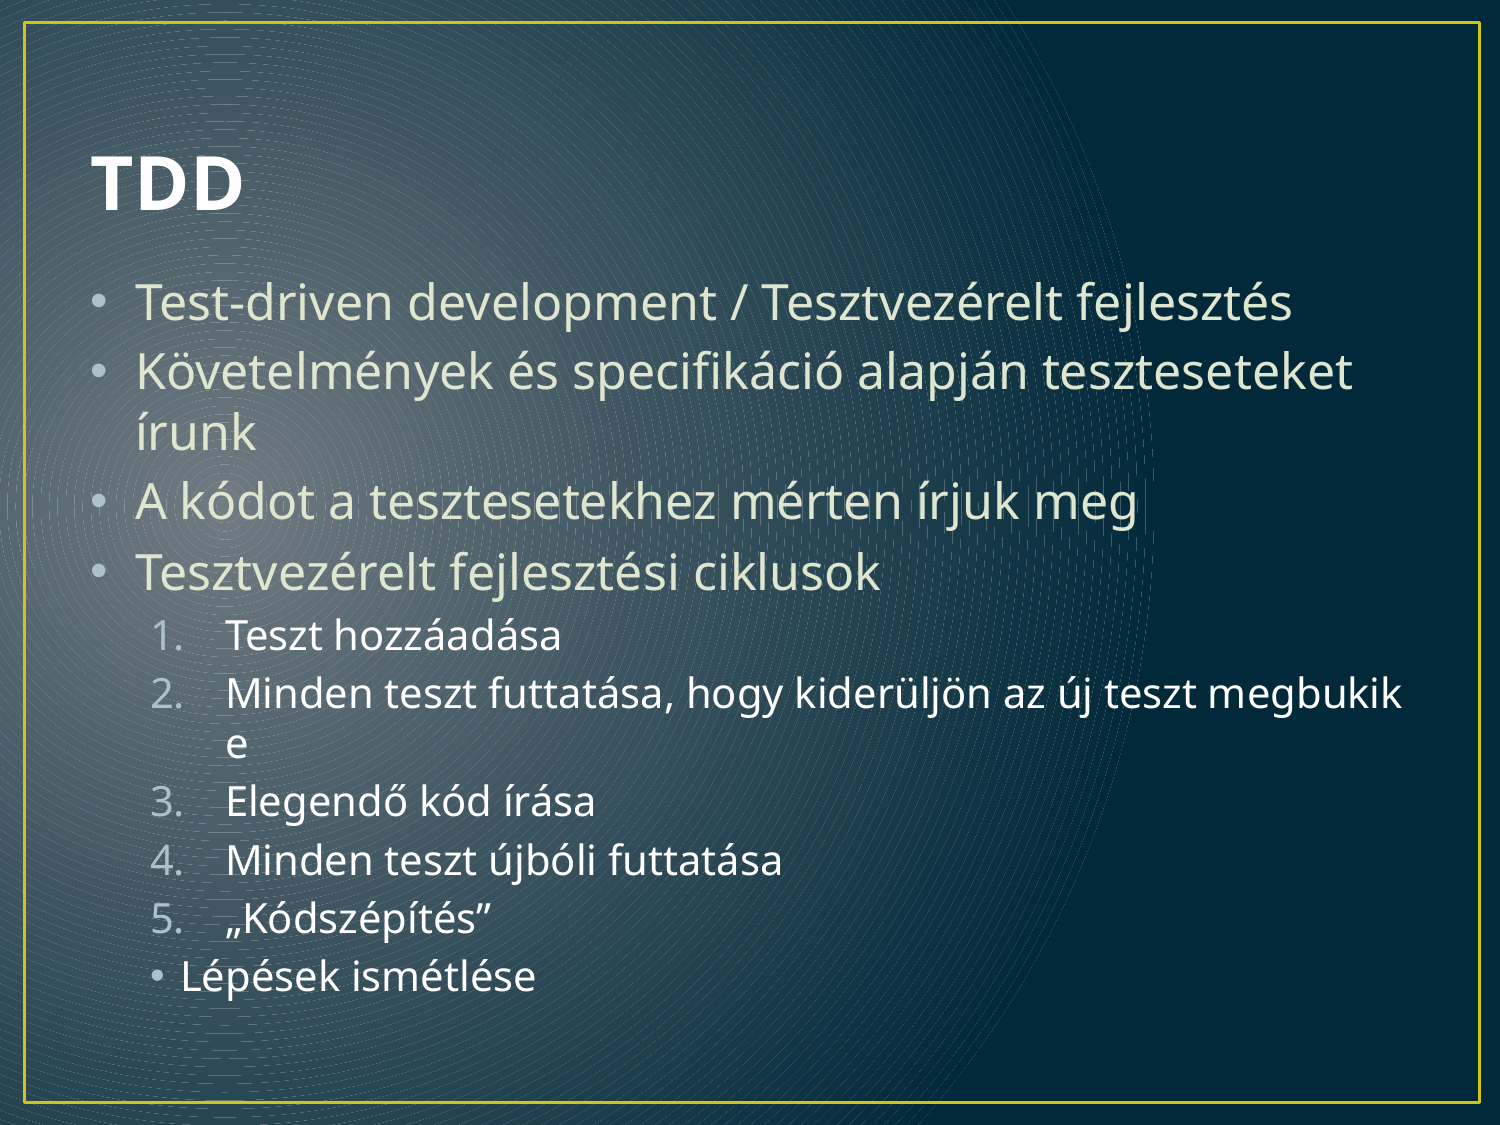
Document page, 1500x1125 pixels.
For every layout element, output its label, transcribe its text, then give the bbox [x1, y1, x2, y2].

list Test-driven development / Tesztvezérelt fejlesztés Követelmények és specifikáció alapján teszteseteket írunk A kódot a tesztesetekhez mérten írjuk meg Tesztvezérelt fejlesztési ciklusok Teszt hozzáadása Minden teszt futtatása, hogy kiderüljön az új teszt megbukik e Elegendő kód írása Minden teszt újbóli futtatása „Kódszépítés” Lépések ismétlése [75, 262, 1425, 1005]
title TDD [75, 45, 1425, 233]
